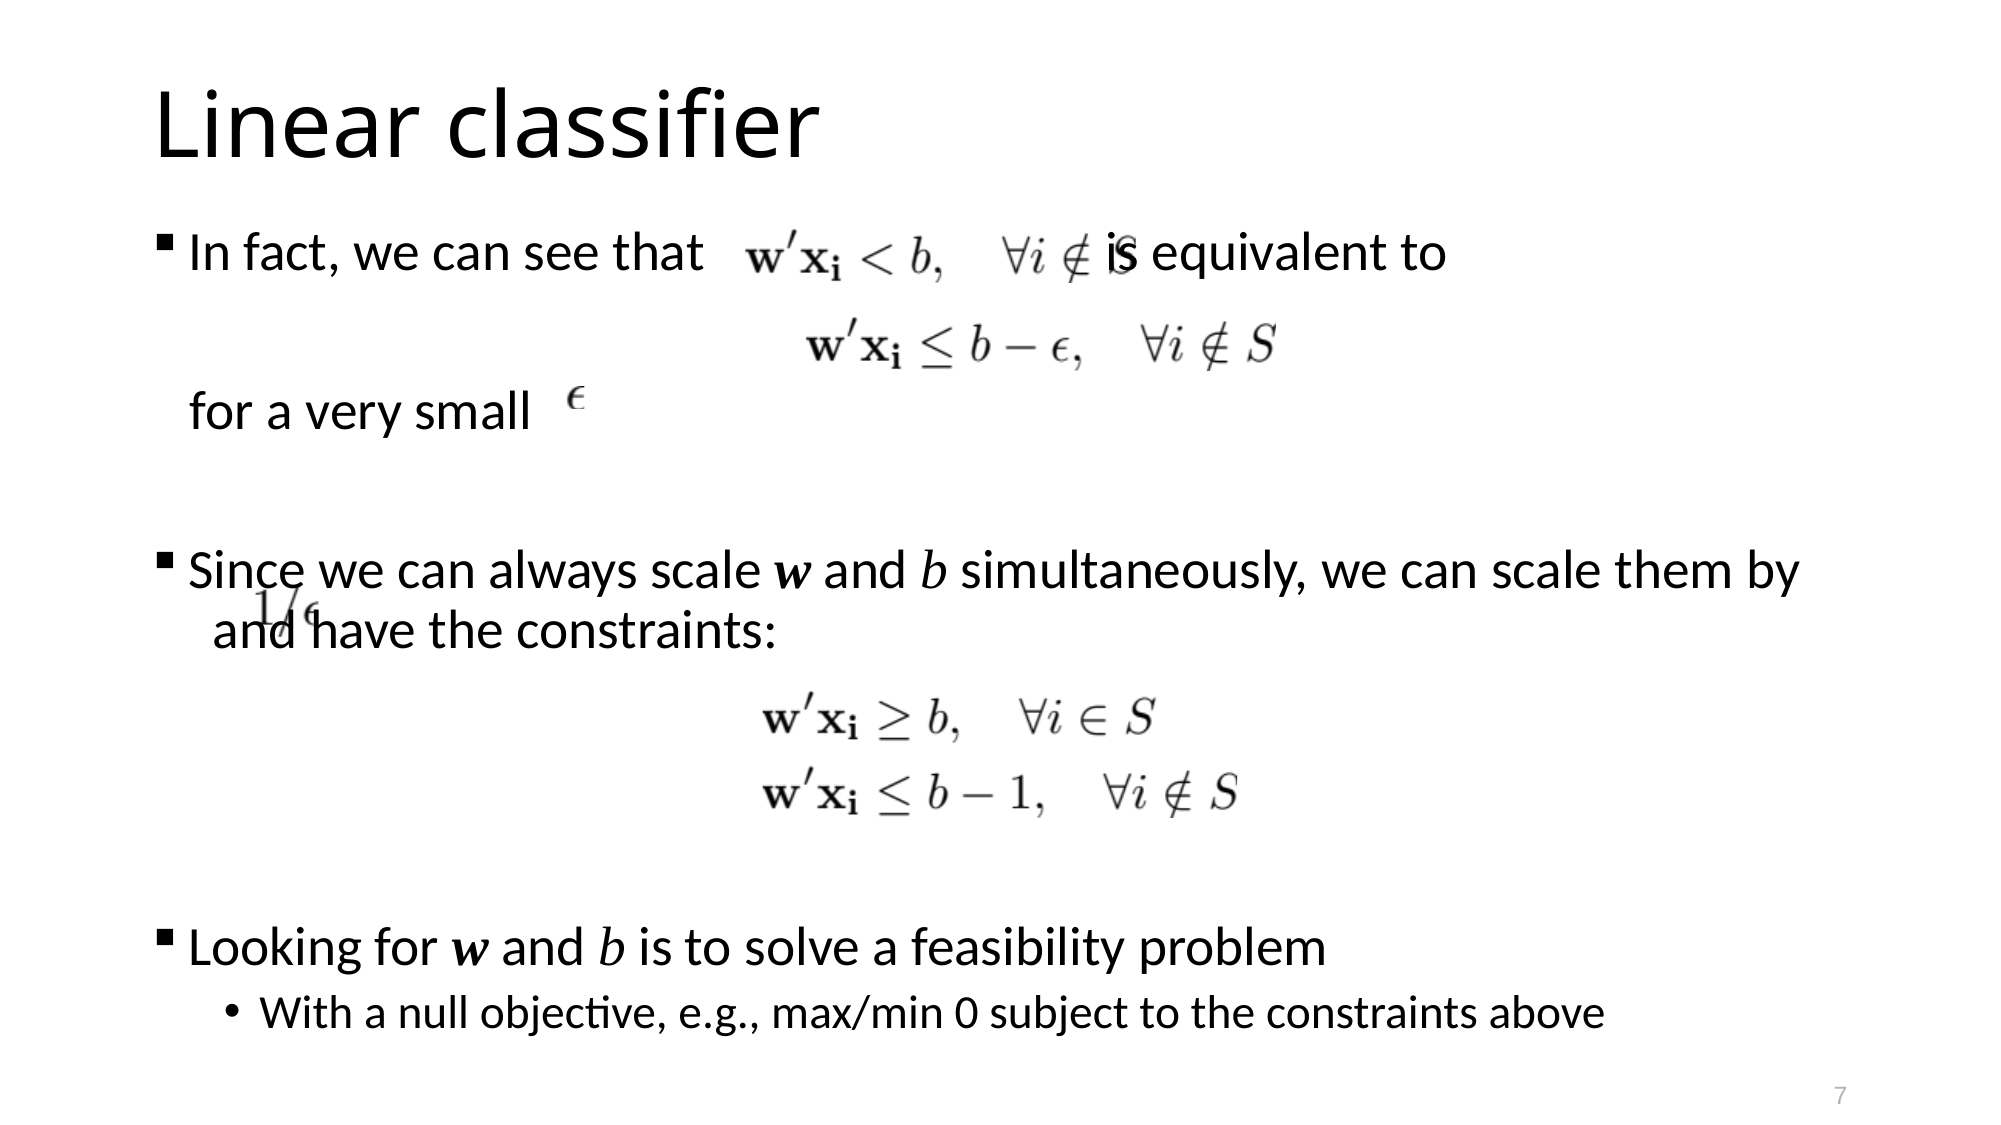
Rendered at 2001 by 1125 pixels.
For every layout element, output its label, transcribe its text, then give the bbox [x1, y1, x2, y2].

title Linear classifier [137, 59, 1863, 196]
list In fact, we can see that is equivalent to for a very small Since we can always scale w and b simultaneously, we can scale them by and have the constraints: Looking for w and b is to solve a feasibility problem With a null objective, e.g., max/min 0 subject to the constraints above [137, 215, 1863, 1050]
picture [744, 229, 1136, 283]
slide_number 7 [1412, 1064, 1863, 1125]
picture [805, 317, 1276, 371]
picture [762, 691, 1238, 818]
picture [566, 386, 585, 409]
picture [255, 585, 319, 637]
